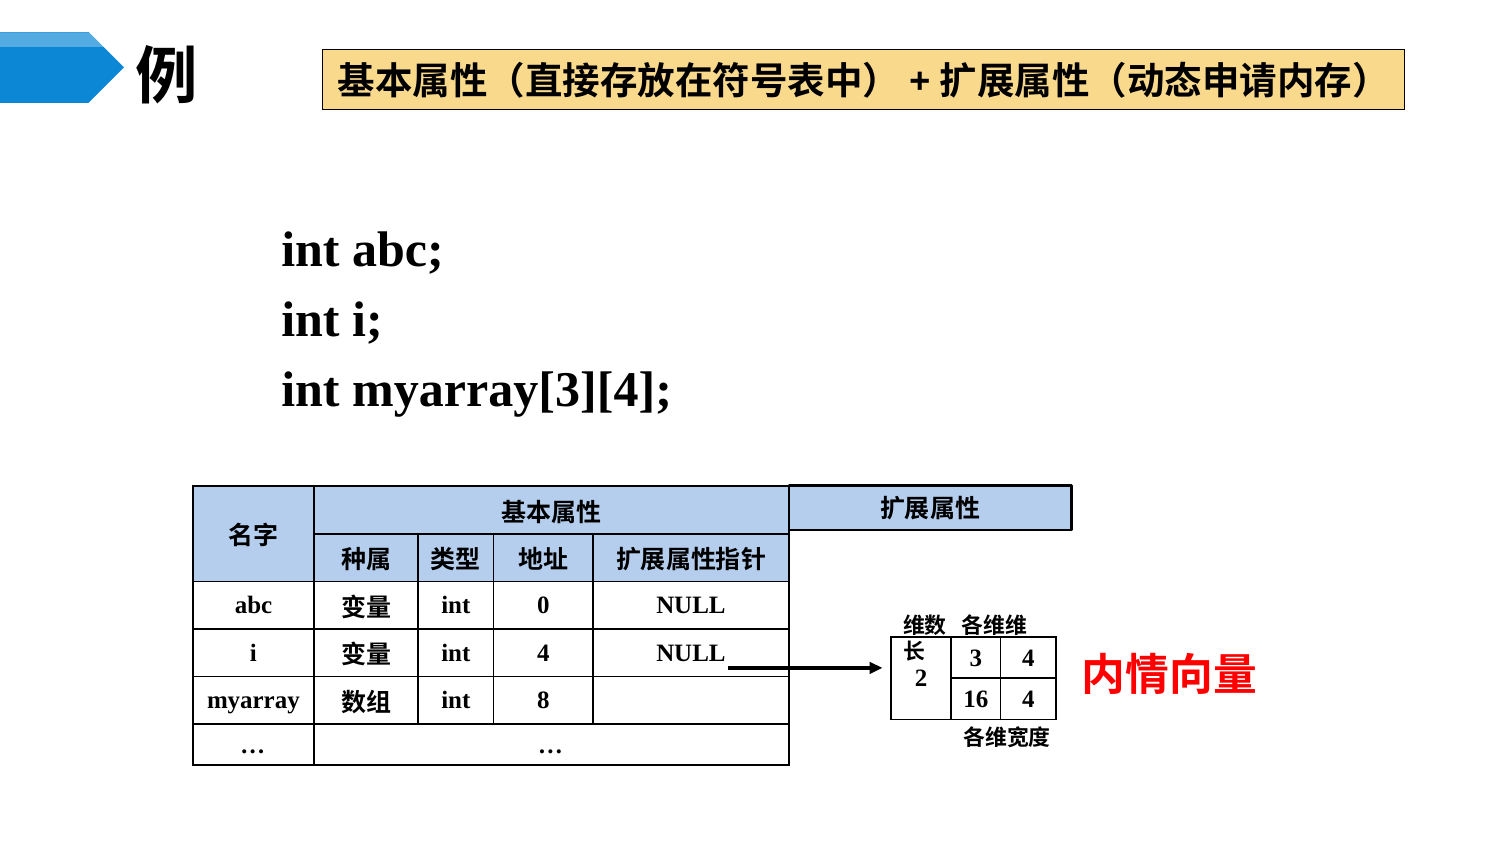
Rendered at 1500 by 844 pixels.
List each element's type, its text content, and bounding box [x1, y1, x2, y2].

table_cell 变量 [315, 582, 417, 628]
table_cell int [419, 677, 493, 723]
table_cell 变量 [315, 630, 417, 676]
title 例 [123, 43, 1425, 103]
table_cell 类型 [419, 535, 493, 581]
table_cell 0 [494, 582, 592, 628]
table_cell int [419, 582, 493, 628]
table_header 2 [892, 672, 950, 719]
table_header 名字 [194, 487, 313, 581]
table_header 4 [1001, 672, 1055, 677]
text_box 内情向量 [1067, 639, 1309, 707]
table_cell 4 [494, 630, 592, 676]
table_cell 4 [1001, 679, 1055, 716]
table_cell myarray [194, 677, 313, 723]
table_header 基本属性 [315, 487, 788, 533]
text_box 维数 各维维长 [888, 603, 1059, 672]
table_cell 数组 [315, 677, 417, 723]
table_cell 种属 [315, 535, 417, 581]
table_cell i [194, 630, 313, 676]
table_cell 扩展属性指针 [594, 535, 788, 581]
table_cell 地址 [494, 535, 592, 581]
table_cell [594, 677, 788, 723]
table_header 3 [952, 672, 1000, 677]
text_box 扩展属性 [788, 485, 1072, 531]
table_cell … [194, 725, 313, 764]
table_cell 8 [494, 677, 592, 723]
table_cell abc [194, 582, 313, 628]
list int abc; int i; int myarray[3][4]; [70, 138, 1454, 668]
text_box 各维宽度 [948, 716, 1072, 758]
table_cell … [315, 725, 788, 764]
text_box 基本属性（直接存放在符号表中）+扩展属性（动态申请内存） [322, 49, 1405, 110]
table_cell NULL [594, 582, 788, 628]
table_cell NULL [594, 630, 788, 676]
table_cell int [419, 630, 493, 676]
table_cell 16 [952, 679, 1000, 716]
